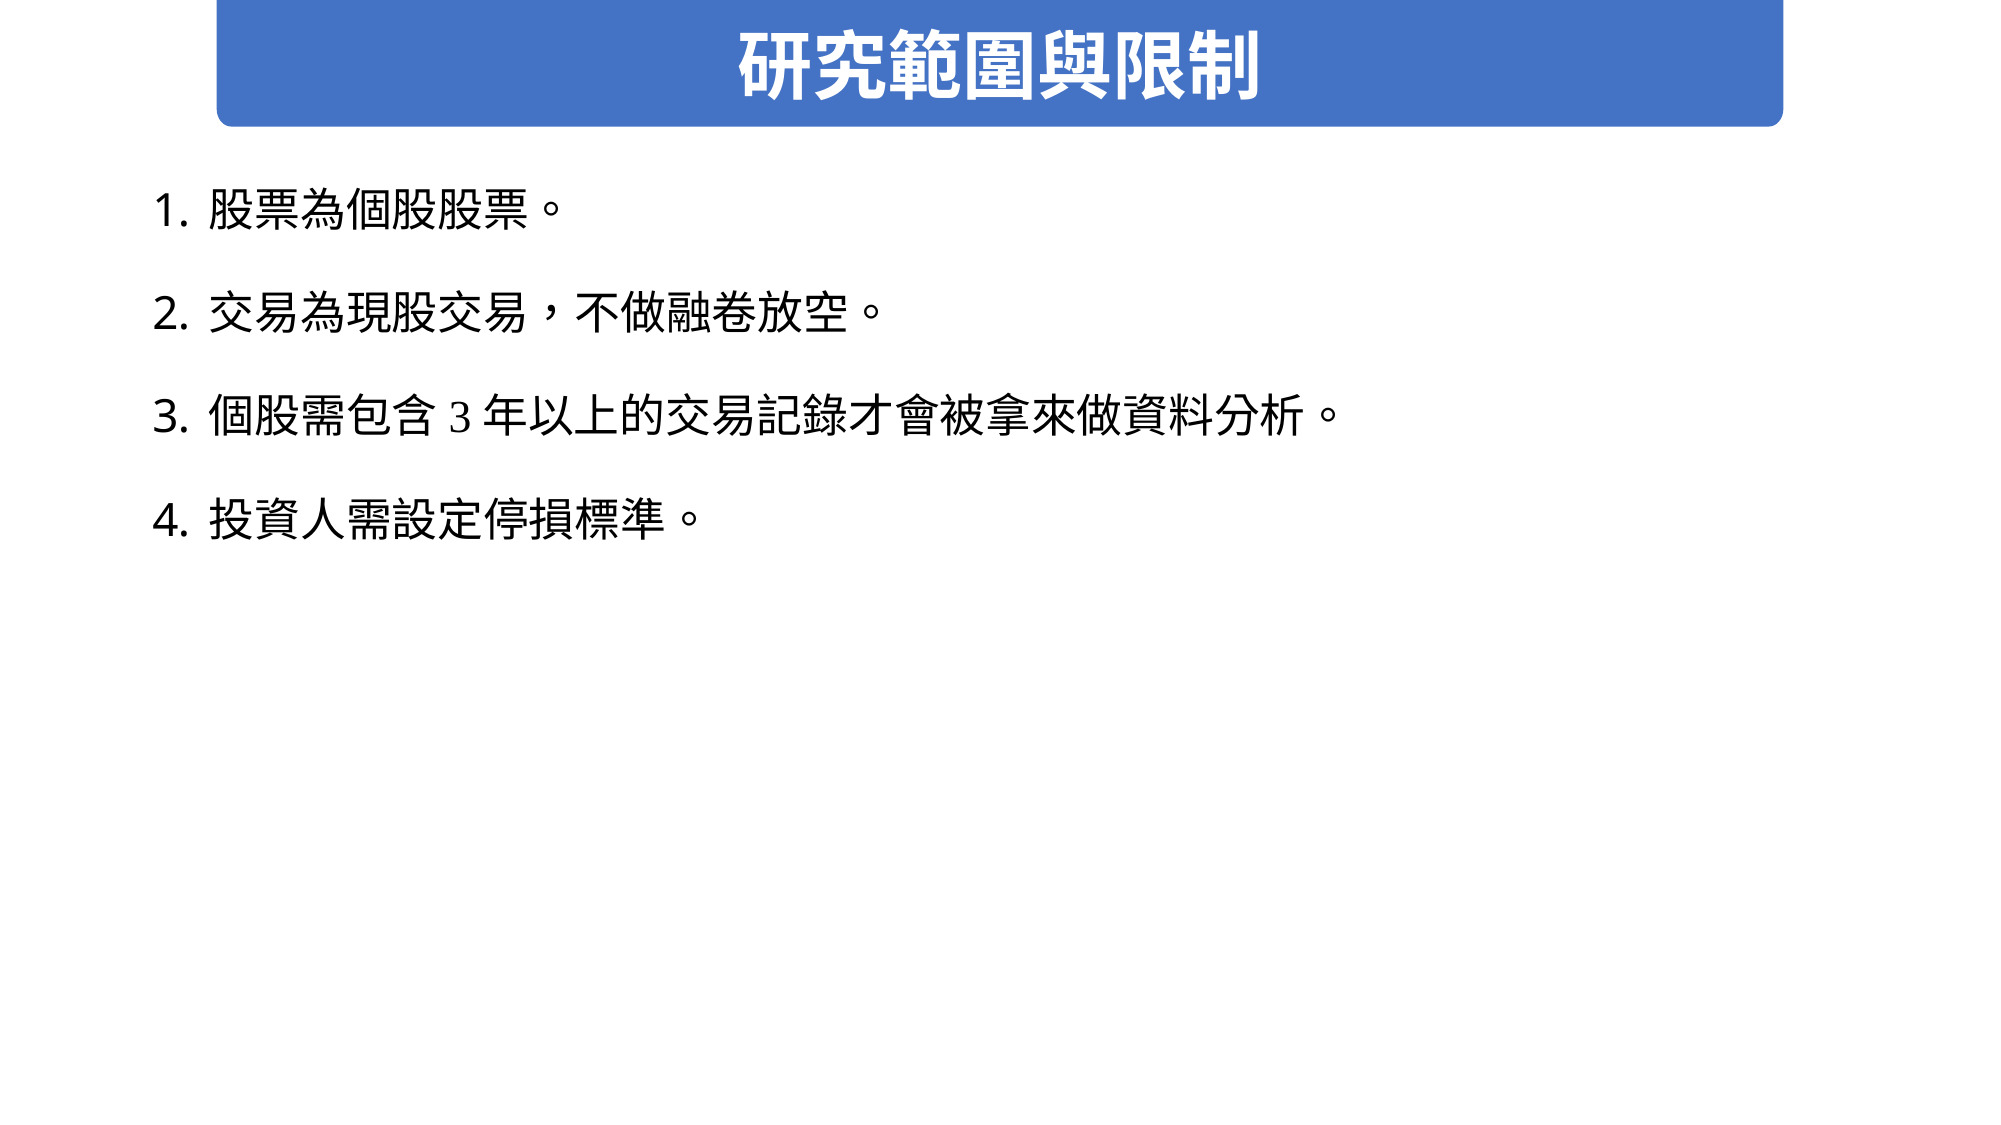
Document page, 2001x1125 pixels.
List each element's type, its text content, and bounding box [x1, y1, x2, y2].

text_box 研究範圍與限制 [215, 0, 1785, 128]
list 股票為個股股票。 交易為現股交易，不做融卷放空。 個股需包含3年以上的交易記錄才會被拿來做資料分析。 投資人需設定停損標準。 [137, 145, 1863, 1014]
